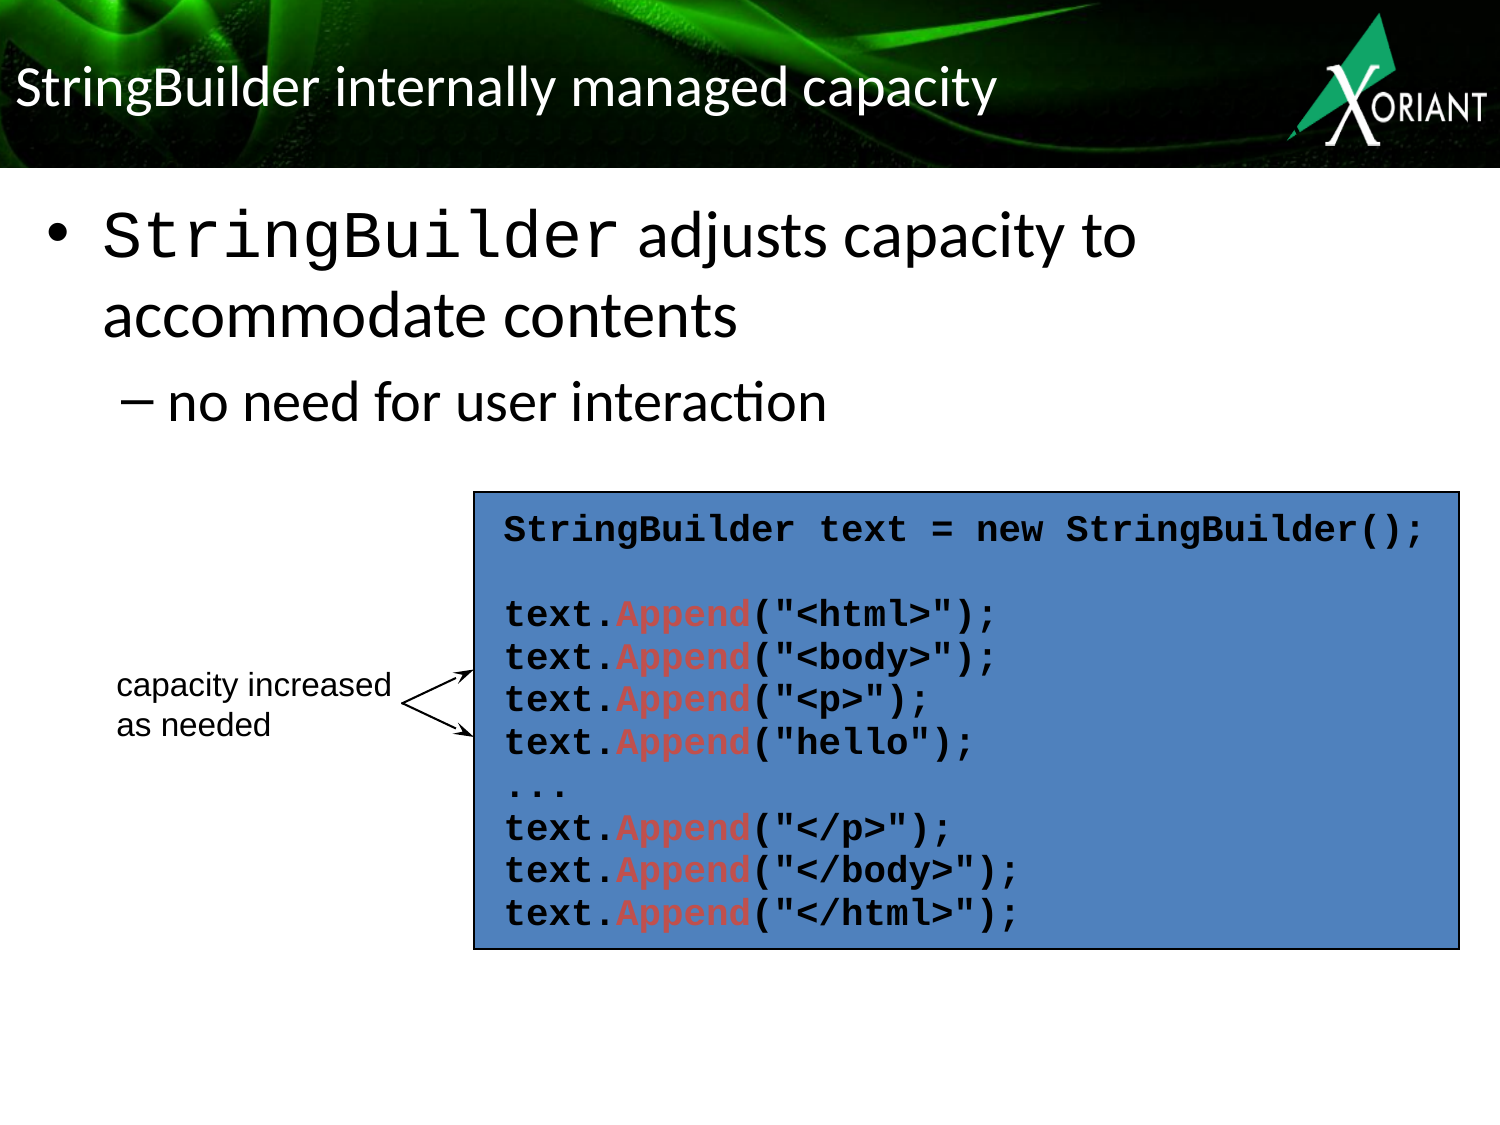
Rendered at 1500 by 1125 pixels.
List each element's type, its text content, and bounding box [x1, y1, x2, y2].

list StringBuilder adjusts capacity to accommodate contents no need for user interaction [31, 183, 1500, 1105]
picture [1270, 0, 1499, 168]
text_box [98, 491, 1457, 952]
title StringBuilder internally managed capacity [0, 0, 1270, 168]
